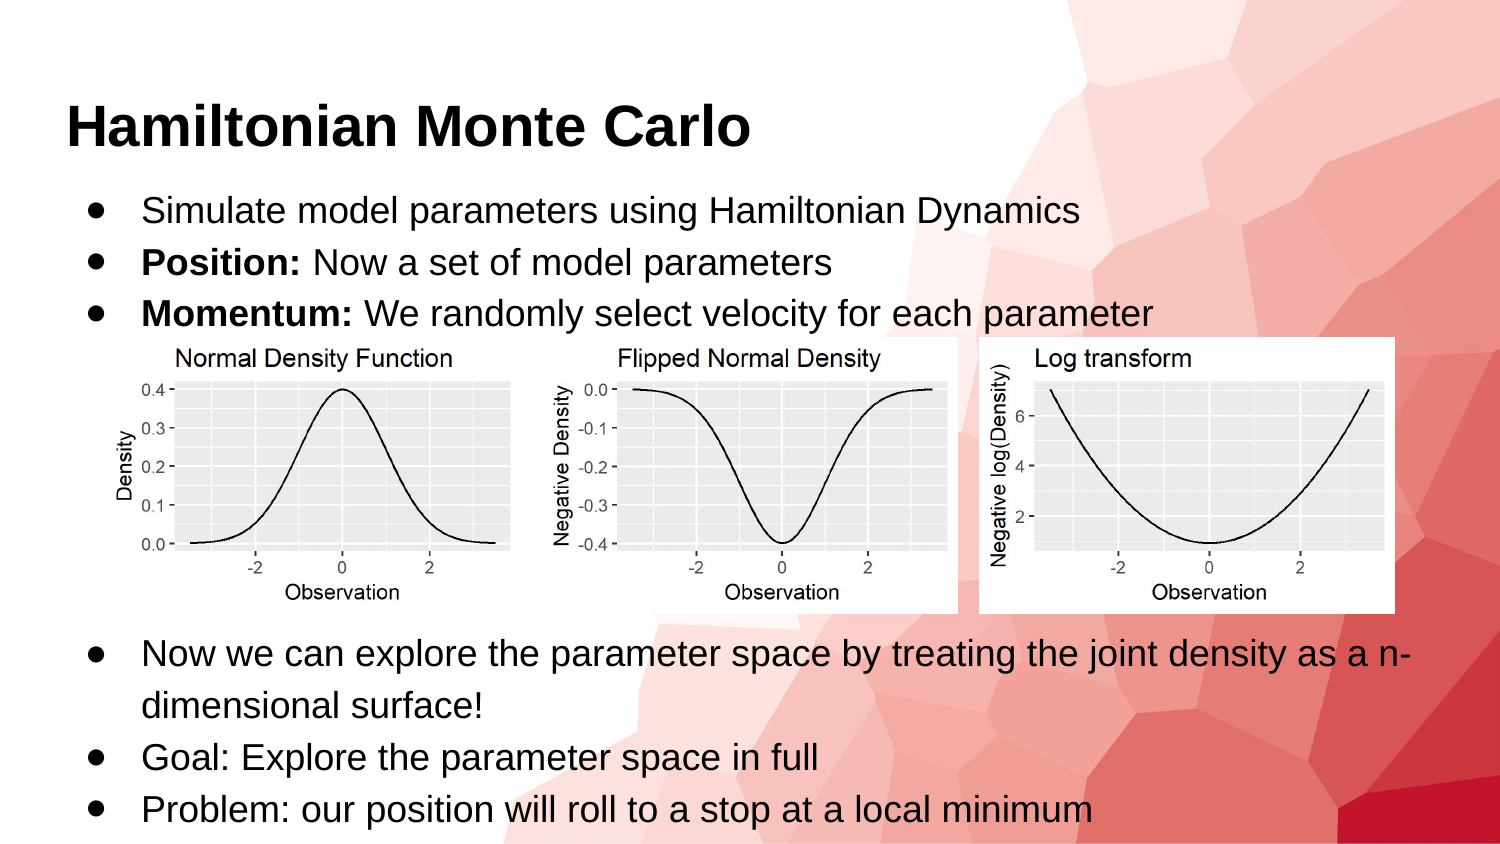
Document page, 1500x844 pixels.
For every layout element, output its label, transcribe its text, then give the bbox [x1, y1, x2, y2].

picture [0, 0, 1500, 844]
title Hamiltonian Monte Carlo [51, 72, 1449, 164]
list Simulate model parameters using Hamiltonian Dynamics Position: Now a set of model parameters Momentum: We randomly select velocity for each parameter Now we can explore the parameter space by treating the joint density as a n-dimensional surface! Goal: Explore the parameter space in full Problem: our position will roll to a stop at a local minimum [51, 164, 1449, 725]
